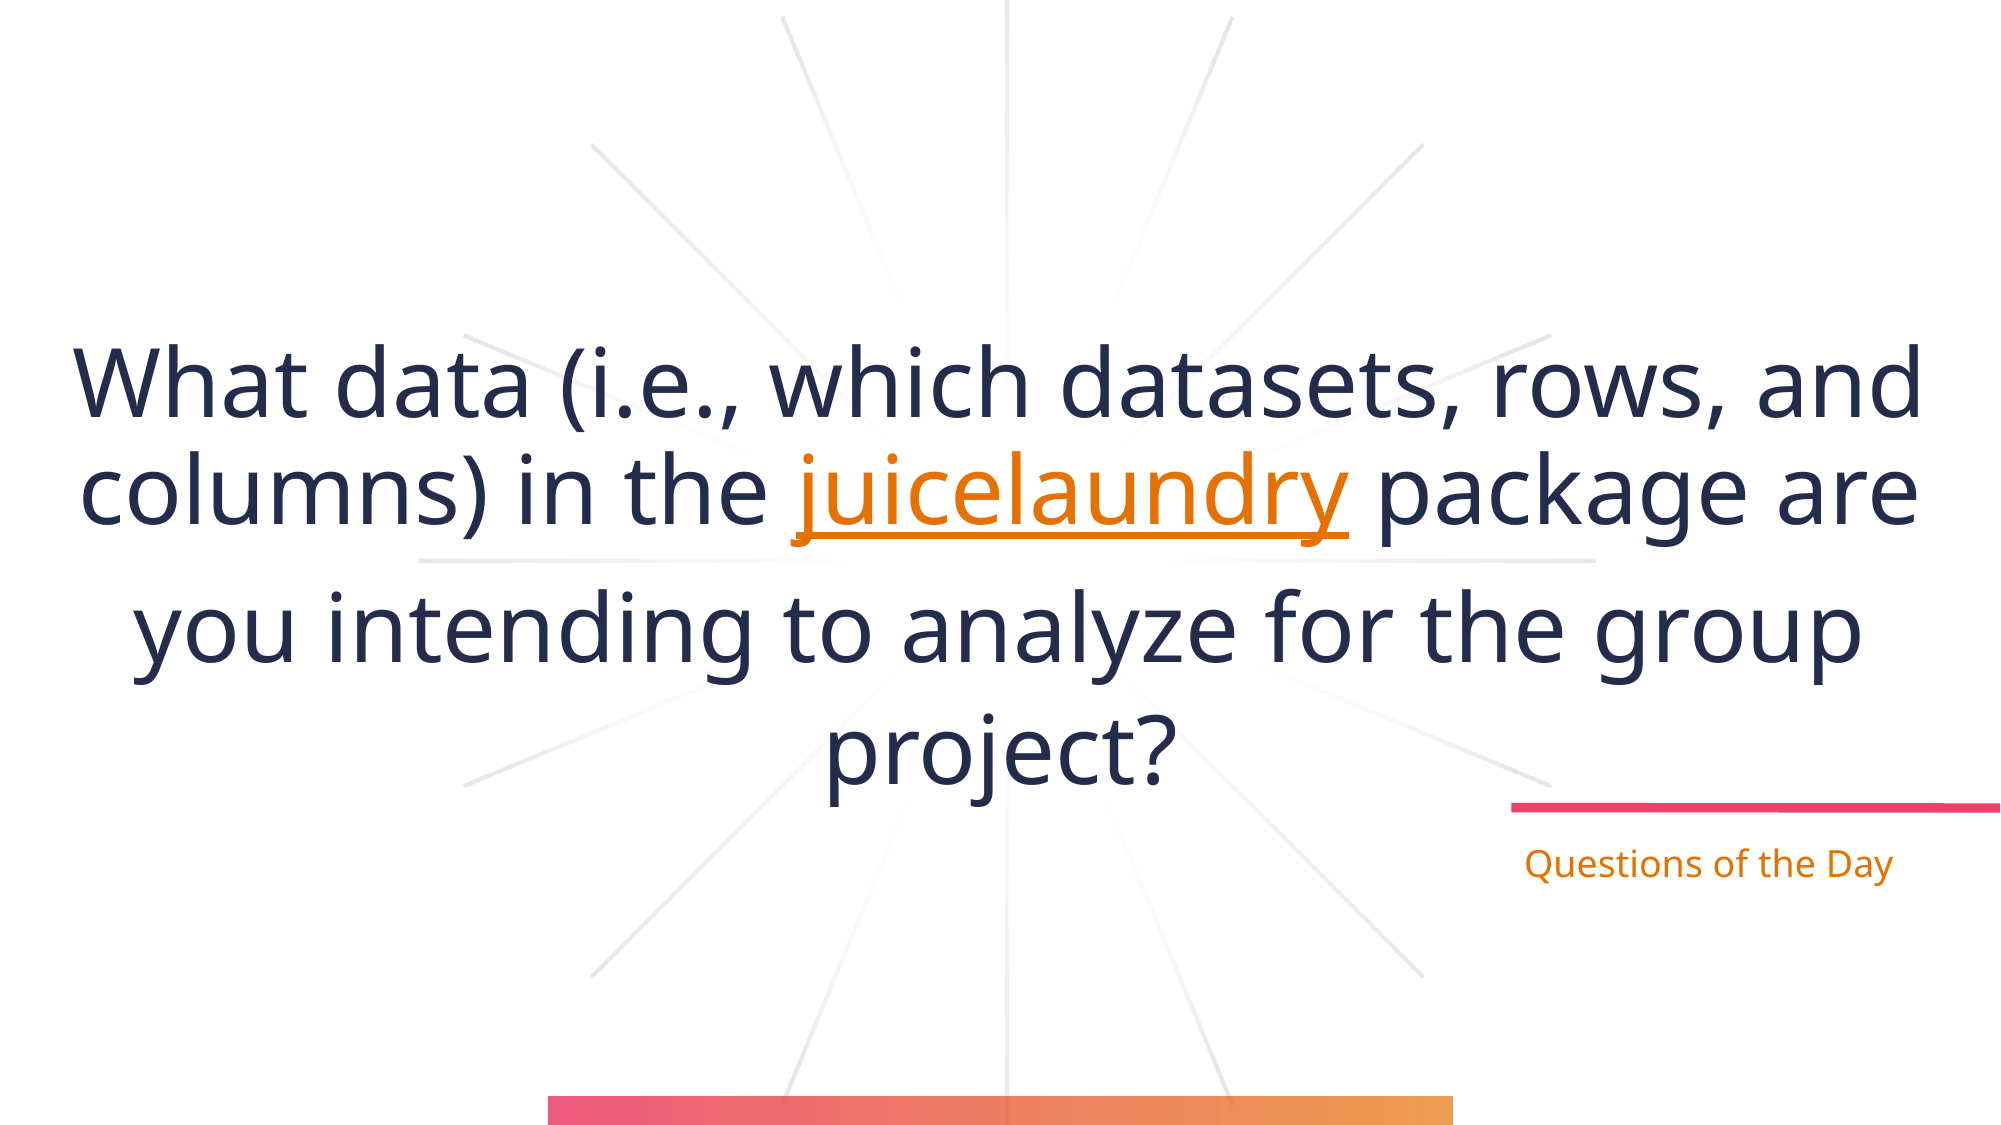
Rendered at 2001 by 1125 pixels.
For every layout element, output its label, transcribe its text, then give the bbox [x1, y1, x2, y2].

title What data (i.e., which datasets, rows, and columns) in the juicelaundry package are you intending to analyze for the group project? [0, 427, 2000, 690]
list Questions of the Day [1509, 831, 2000, 987]
